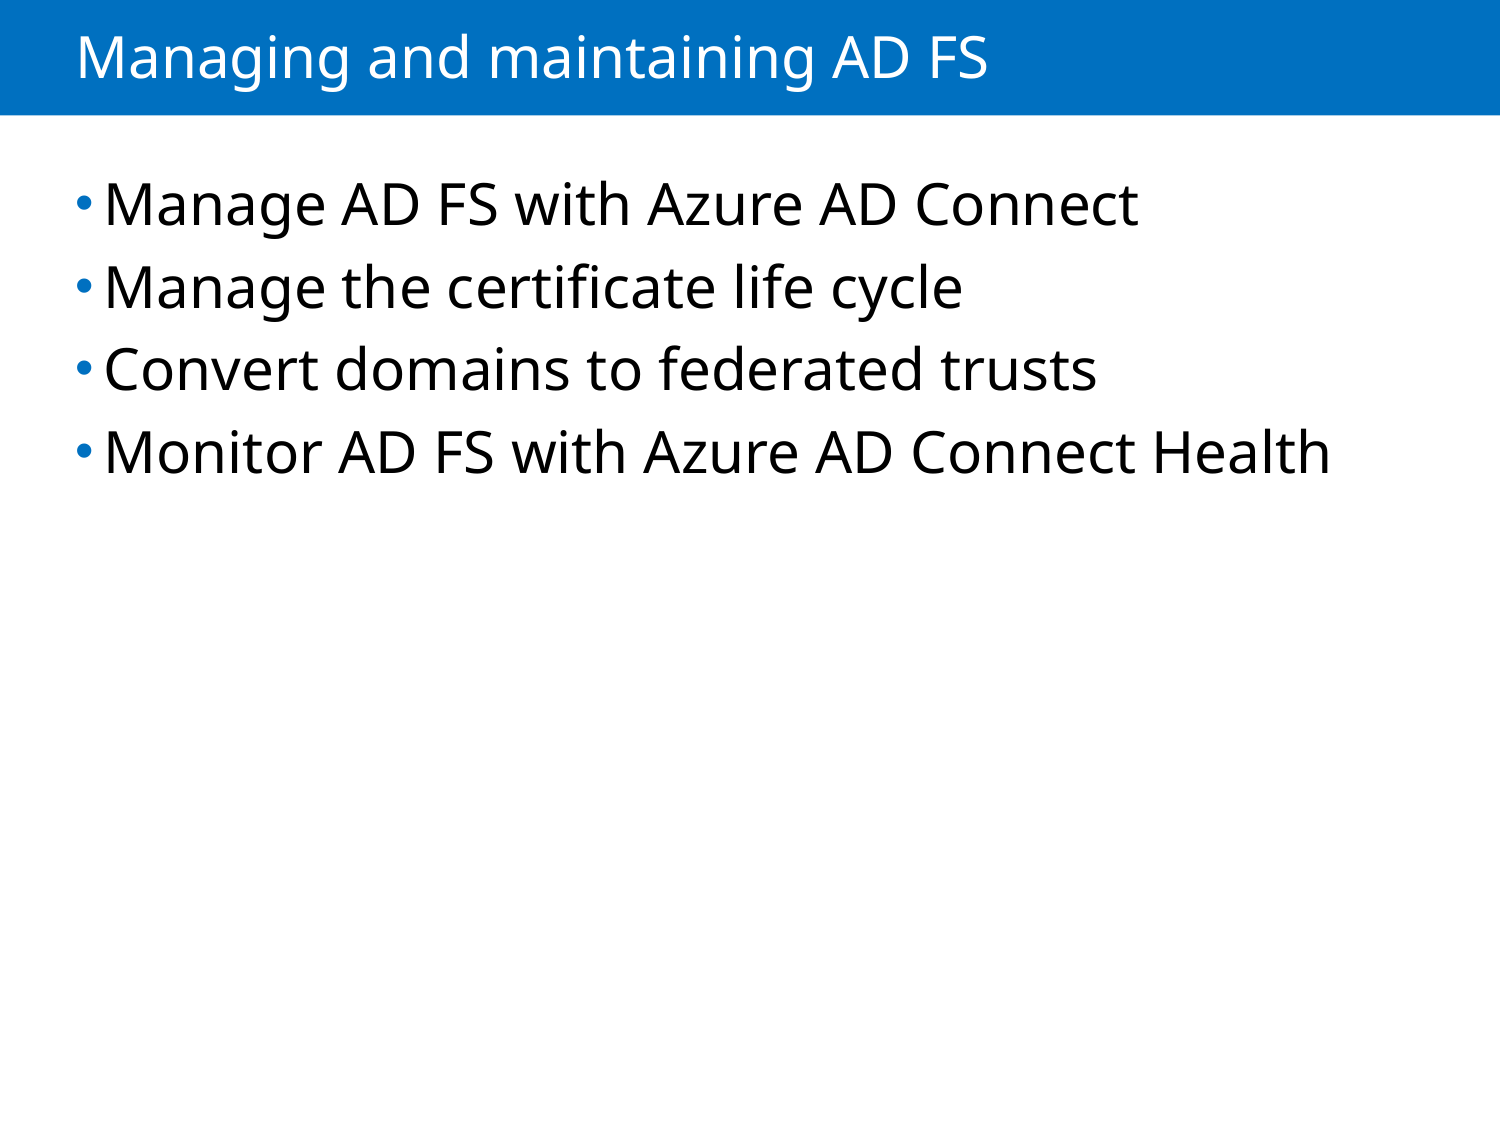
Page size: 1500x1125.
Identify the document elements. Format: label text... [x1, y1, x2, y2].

title Managing and maintaining AD FS [75, 0, 1351, 122]
text_box Manage AD FS with Azure AD Connect Manage the certificate life cycle Convert domains to federated trusts Monitor AD FS with Azure AD Connect Health [75, 167, 1408, 1012]
